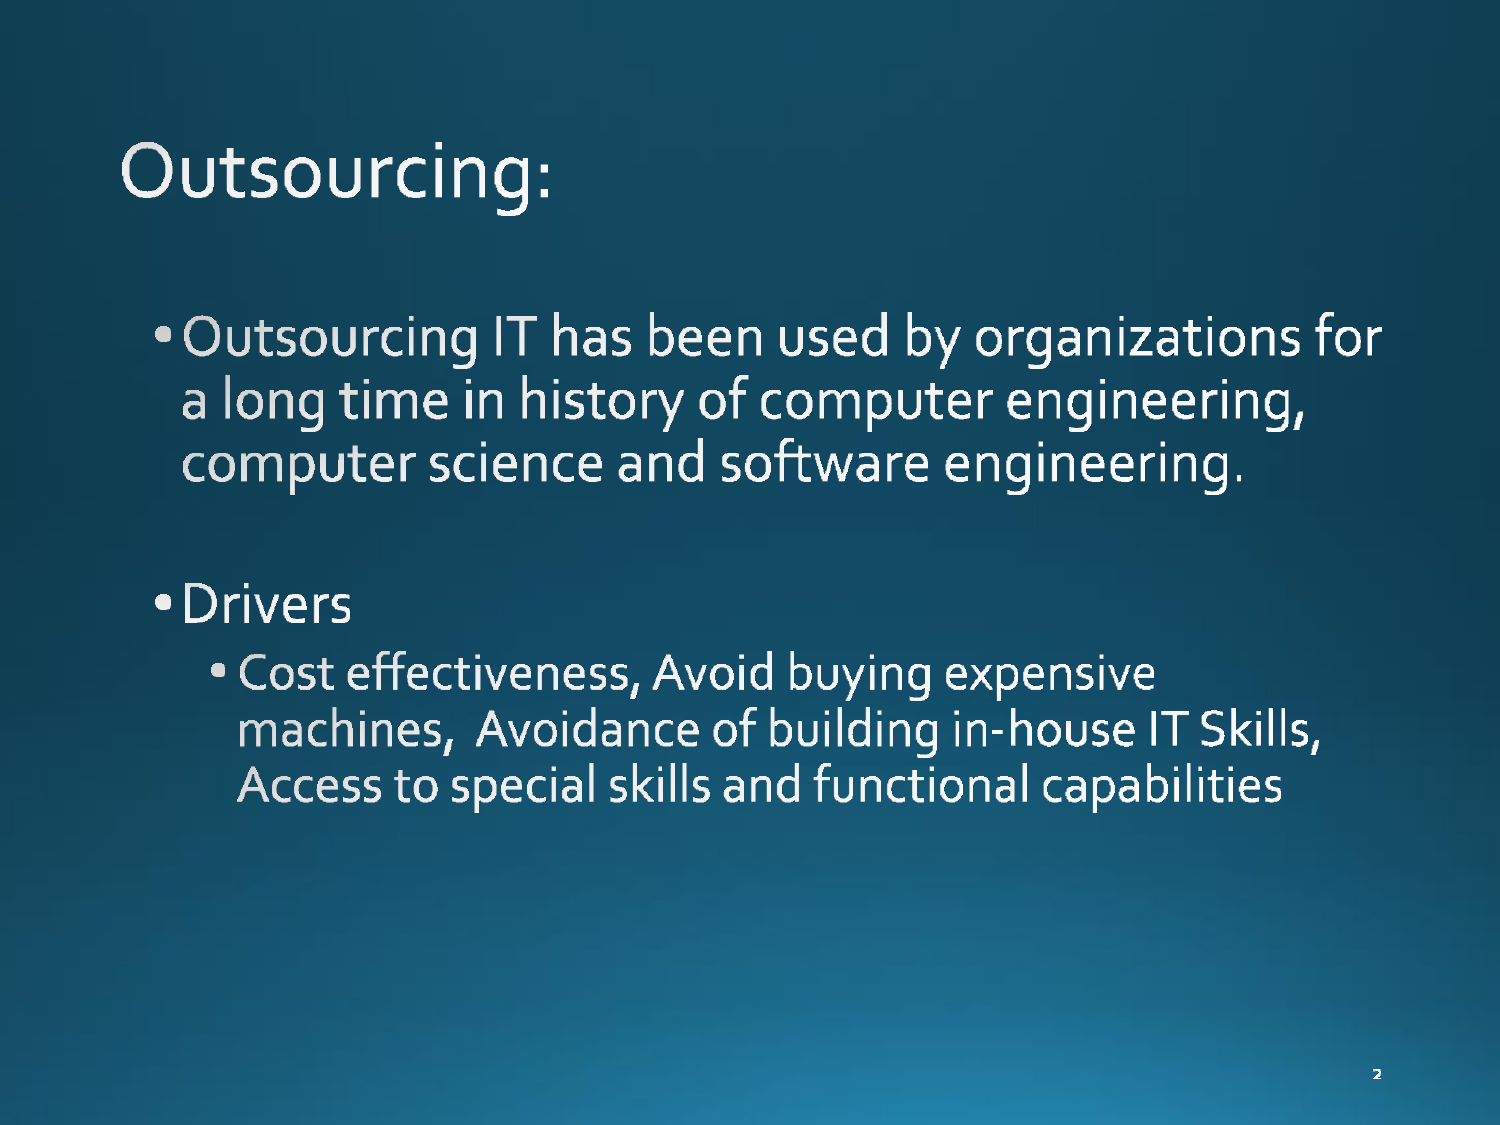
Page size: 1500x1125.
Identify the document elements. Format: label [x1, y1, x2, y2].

text_box [237, 650, 1319, 814]
picture [0, 0, 1500, 1125]
text_box [183, 312, 1382, 495]
